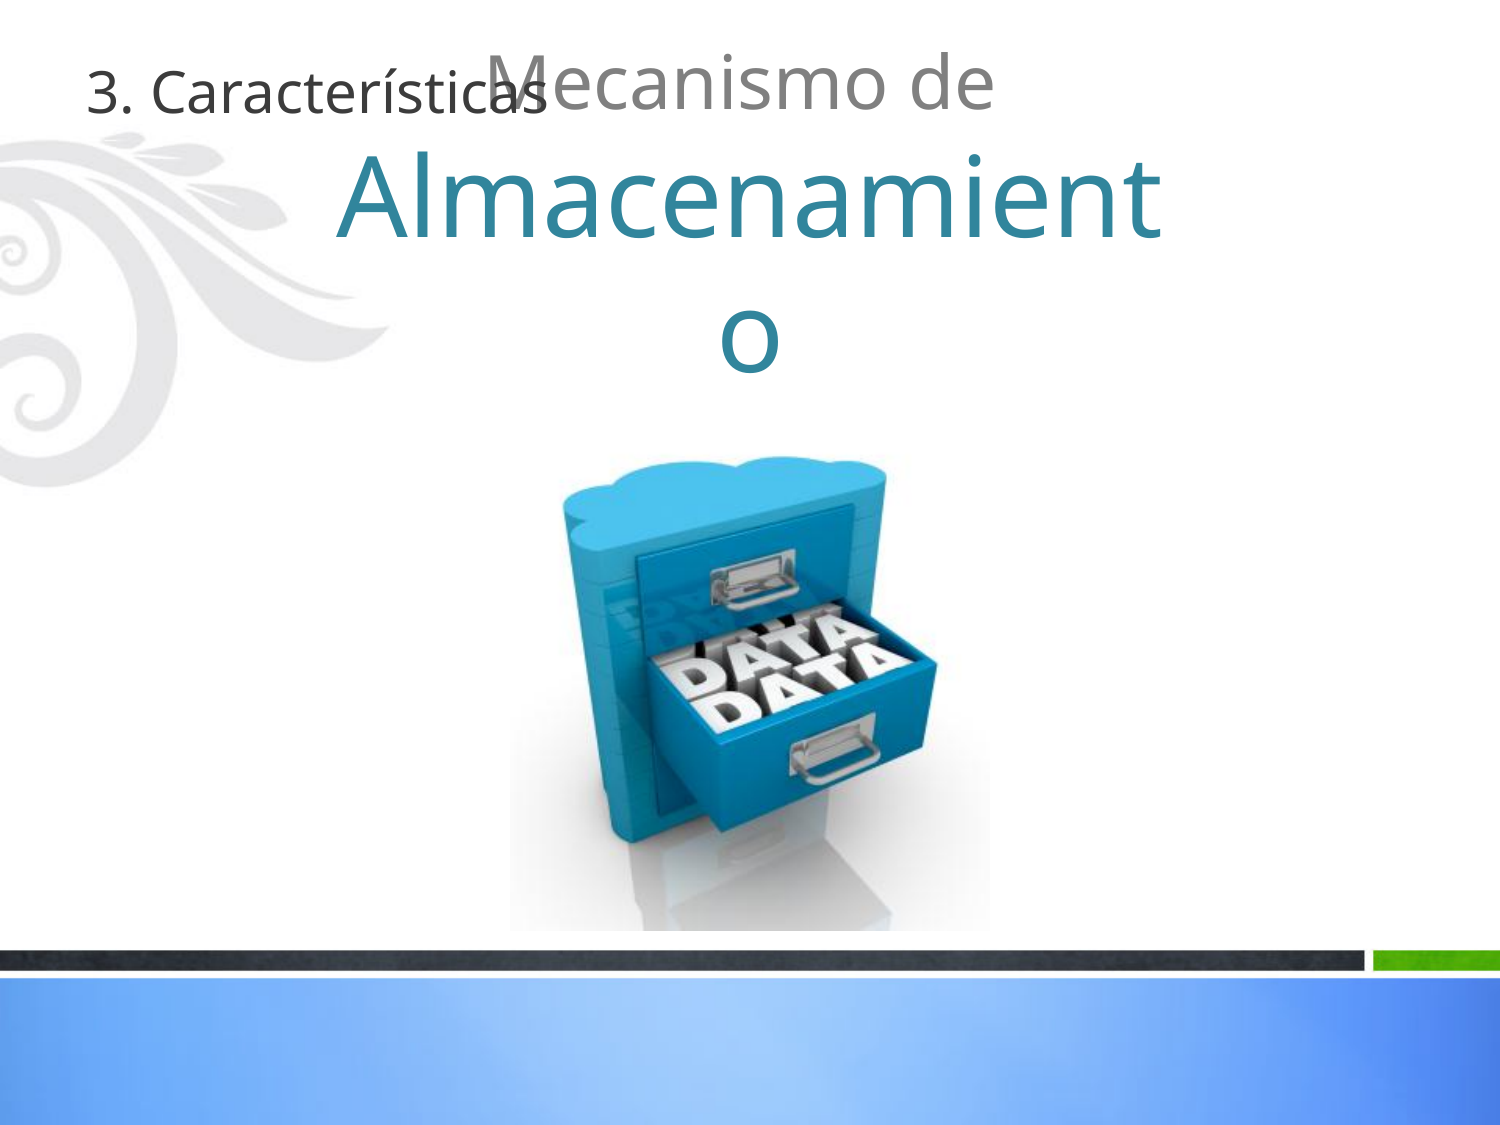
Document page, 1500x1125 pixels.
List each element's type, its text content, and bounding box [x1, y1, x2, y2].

picture [0, 0, 1500, 1125]
text_box Mecanismo de Almacenamiento [406, 160, 1196, 402]
title 3. Características [71, 12, 1163, 133]
